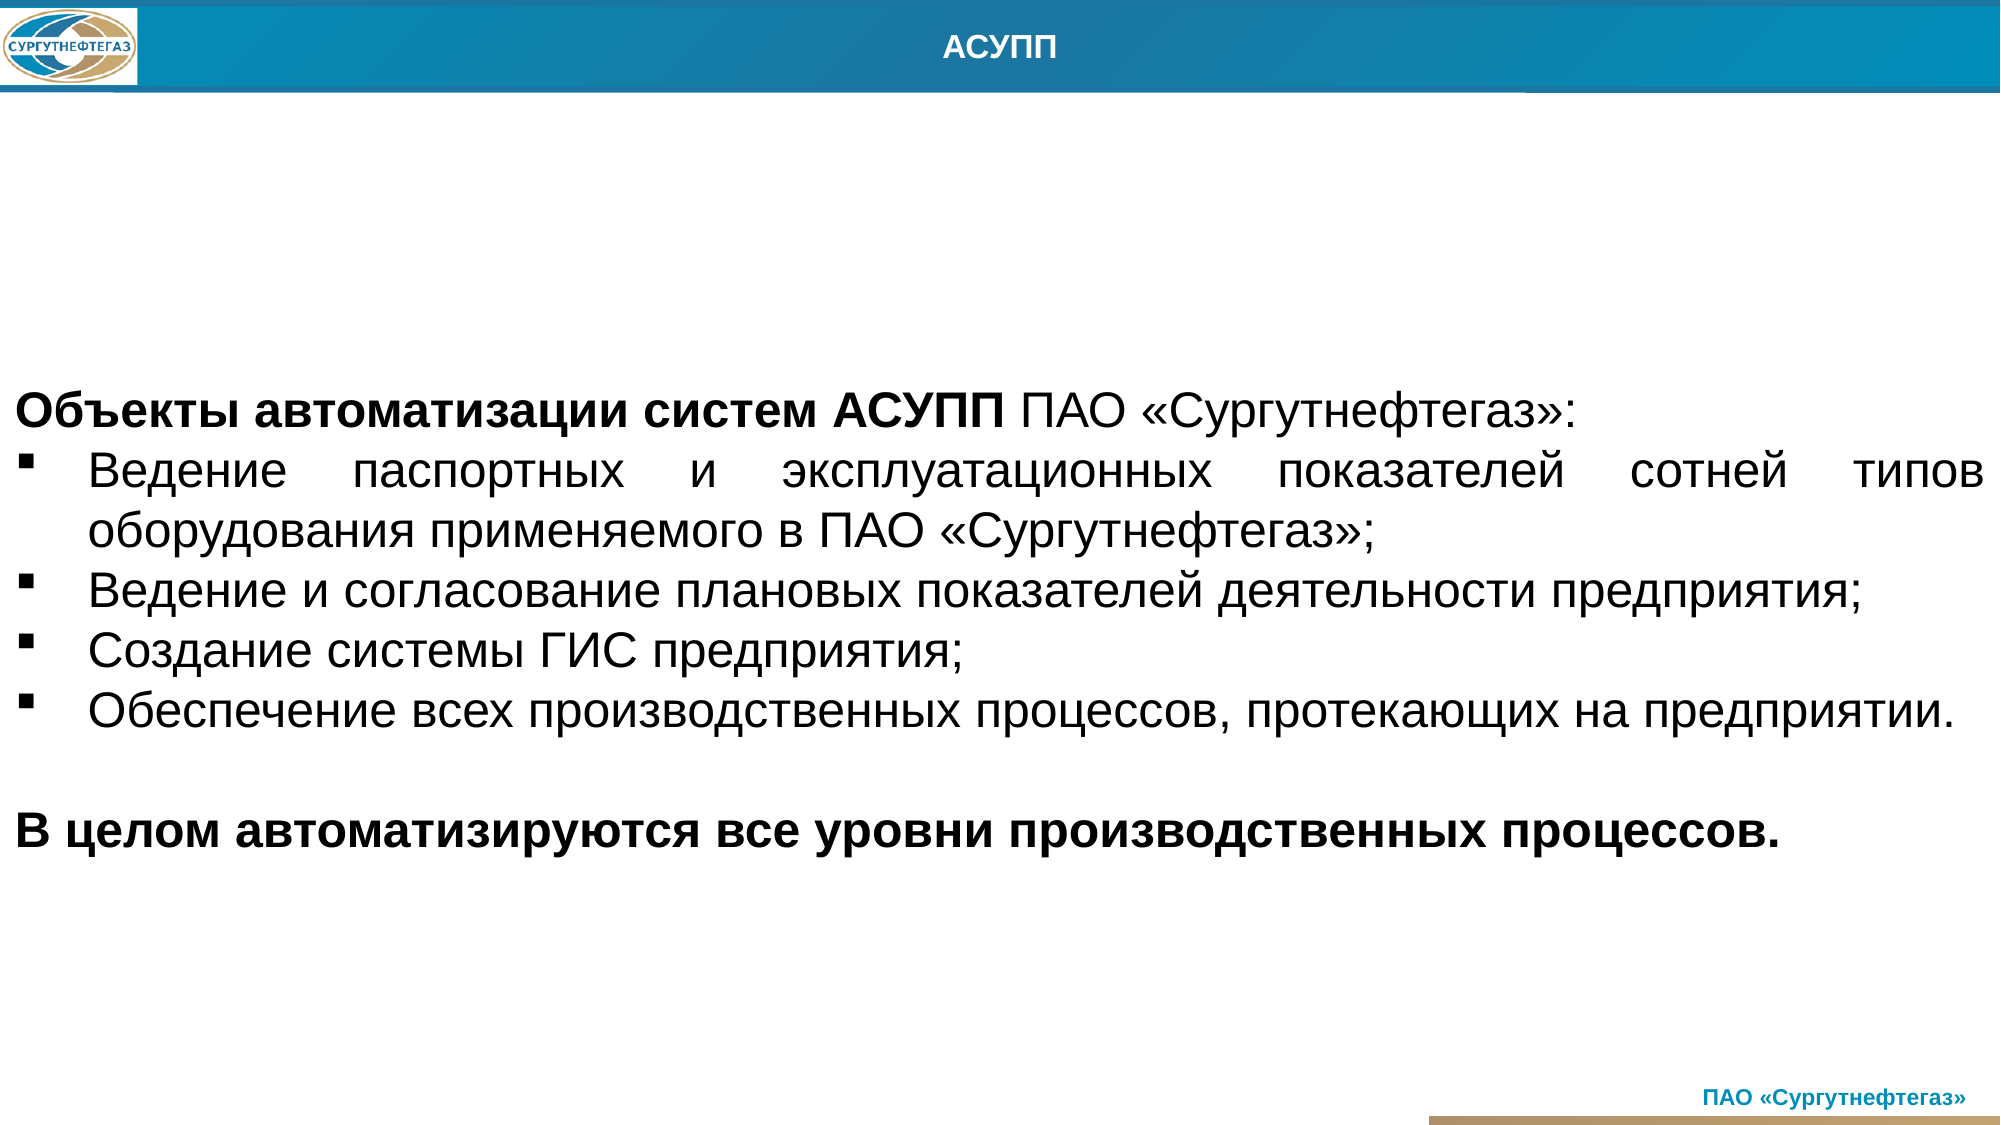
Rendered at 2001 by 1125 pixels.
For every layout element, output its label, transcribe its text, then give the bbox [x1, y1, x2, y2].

picture [0, 9, 137, 84]
text_box ПАО «Сургутнефтегаз» [1669, 1075, 2000, 1116]
text_box АСУПП [0, 4, 2000, 88]
text_box Объекты автоматизации систем АСУПП ПАО «Сургутнефтегаз»: Ведение паспортных и эксплуатационных показателей сотней типов оборудования применяемого в ПАО «Сургутнефтегаз»; Ведение и согласование плановых показателей деятельности предприятия; Создание системы ГИС предприятия; Обеспечение всех производственных процессов, протекающих на предприятии. В целом автоматизируются все уровни производственных процессов. [0, 370, 2000, 866]
text_box [1429, 1116, 2000, 1125]
